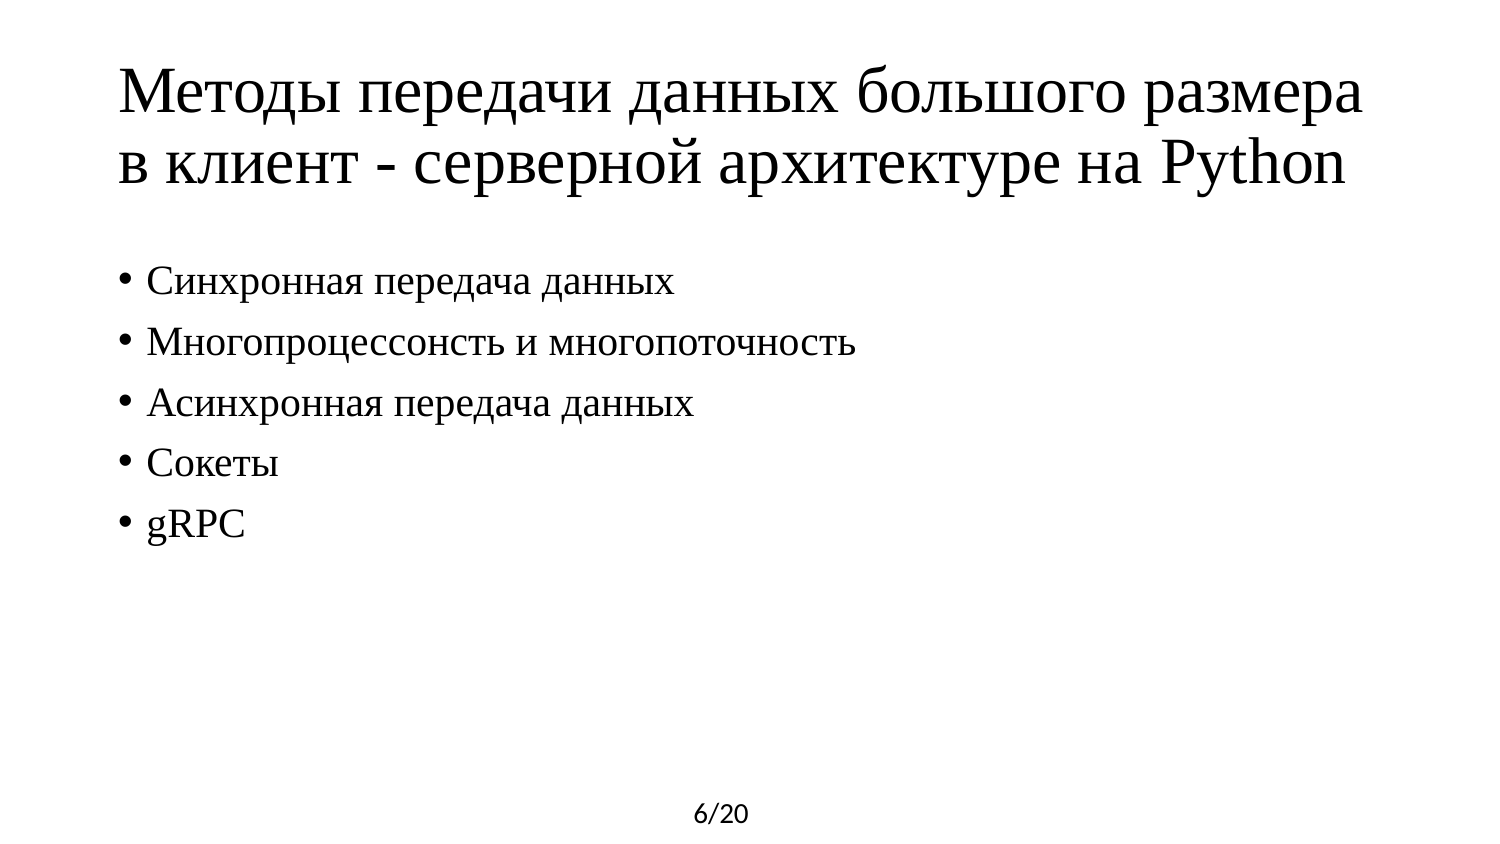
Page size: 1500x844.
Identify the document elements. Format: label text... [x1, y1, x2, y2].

list Синхронная передача данных Многопроцессонсть и многопоточность Асинхронная передача данных Сокеты gRPC [103, 251, 1397, 787]
title Методы передачи данных большого размера в клиент - серверной архитектуре на Python [103, 44, 1397, 208]
text_box 6/20 [678, 786, 810, 844]
